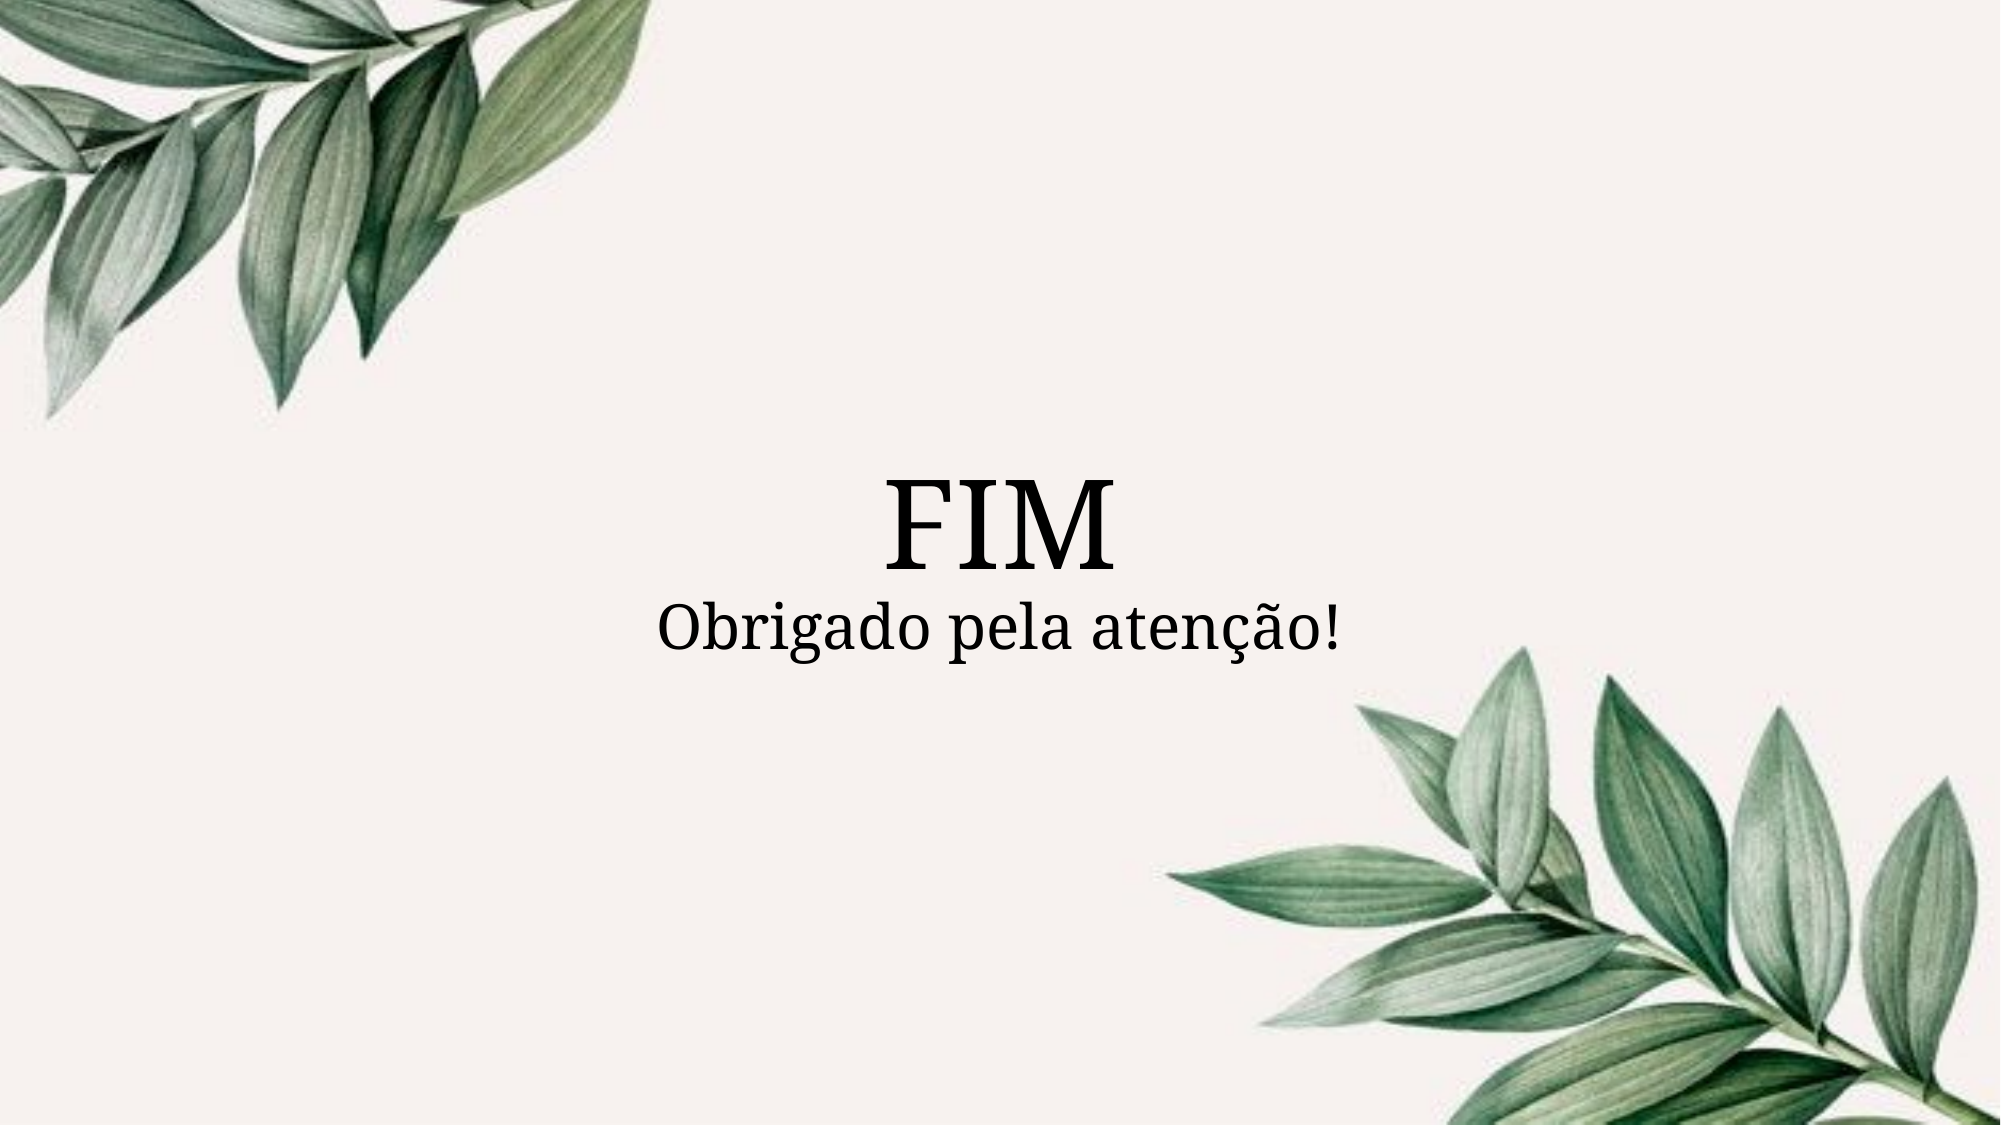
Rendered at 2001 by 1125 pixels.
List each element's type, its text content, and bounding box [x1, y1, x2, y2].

title FIM Obrigado pela atenção! [137, 453, 1863, 672]
